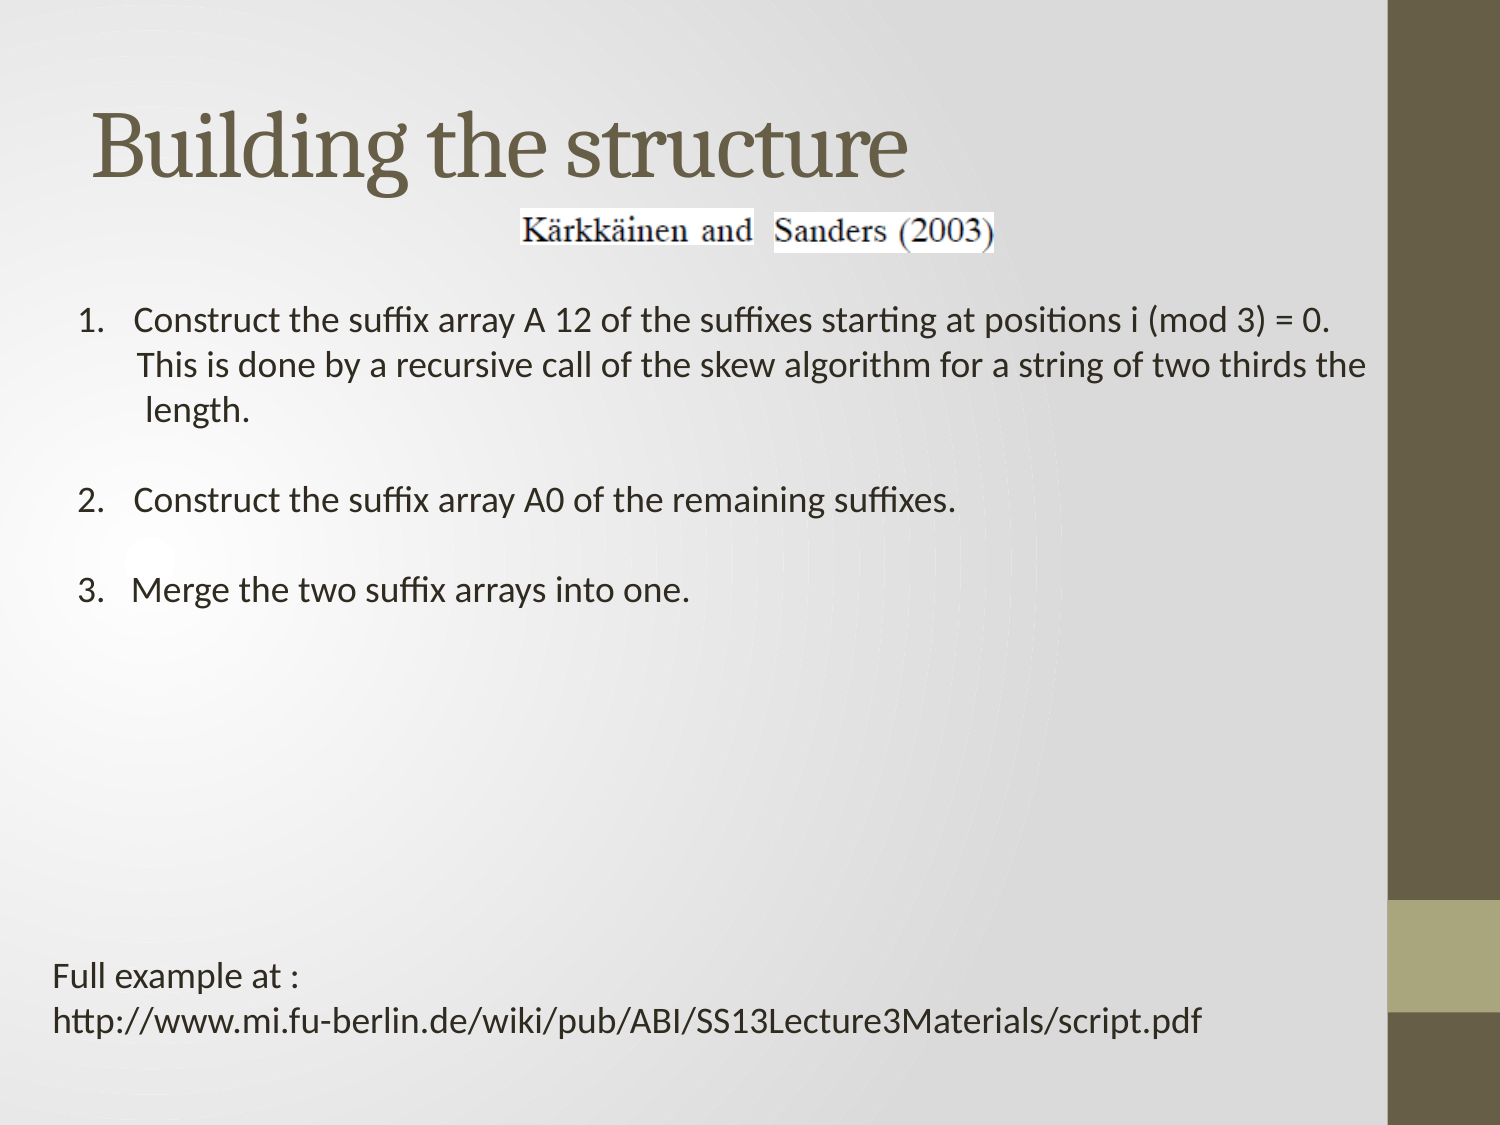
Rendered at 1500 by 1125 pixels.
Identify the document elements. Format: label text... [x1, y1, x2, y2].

title Building the structure [75, 45, 1325, 233]
picture [519, 208, 754, 246]
text_box Construct the suffix array A 12 of the suffixes starting at positions i (mod 3) = 0. This is done by a recursive call of the skew algorithm for a string of two thirds the length. Construct the suffix array A0 of the remaining suffixes. 3. Merge the two suffix arrays into one. [62, 287, 1413, 618]
picture [774, 211, 995, 254]
text_box Full example at : http://www.mi.fu-berlin.de/wiki/pub/ABI/SS13Lecture3Materials/script.pdf [37, 943, 1463, 1049]
